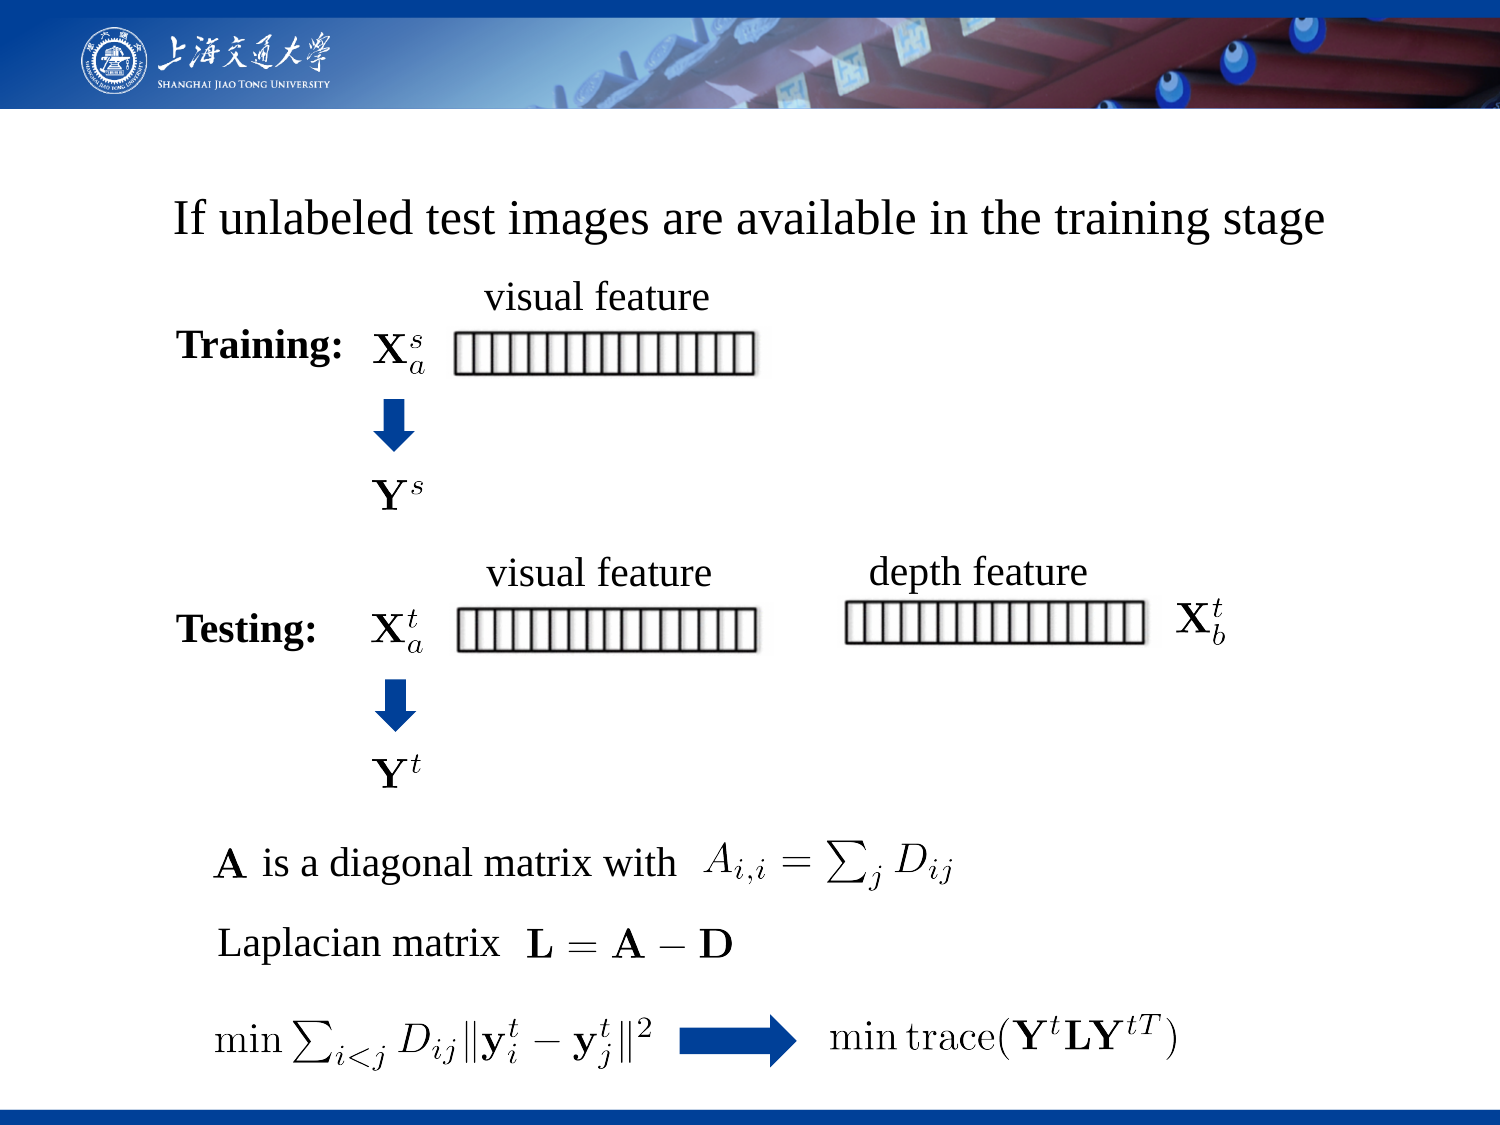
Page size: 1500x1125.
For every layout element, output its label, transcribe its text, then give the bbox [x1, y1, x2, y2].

picture [373, 334, 425, 374]
text_box [678, 1011, 799, 1070]
picture [371, 609, 423, 654]
picture [830, 1014, 1176, 1060]
text_box depth feature [854, 536, 973, 602]
text_box If unlabeled test images are available in the training stage [158, 177, 1342, 252]
picture [372, 754, 421, 788]
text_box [201, 826, 952, 973]
text_box depth feature [1026, 536, 1104, 602]
picture [1176, 598, 1225, 645]
text_box [370, 398, 418, 454]
picture [447, 190, 773, 791]
picture [0, 18, 1500, 109]
picture [215, 1017, 651, 1071]
picture [372, 480, 423, 510]
text_box visual feature [469, 261, 582, 327]
text_box Testing: [160, 593, 334, 659]
picture [838, 459, 1161, 784]
text_box visual feature [638, 537, 728, 603]
text_box Training: [161, 309, 360, 375]
text_box visual feature [471, 537, 585, 603]
text_box visual feature [636, 261, 726, 327]
text_box [372, 678, 419, 734]
